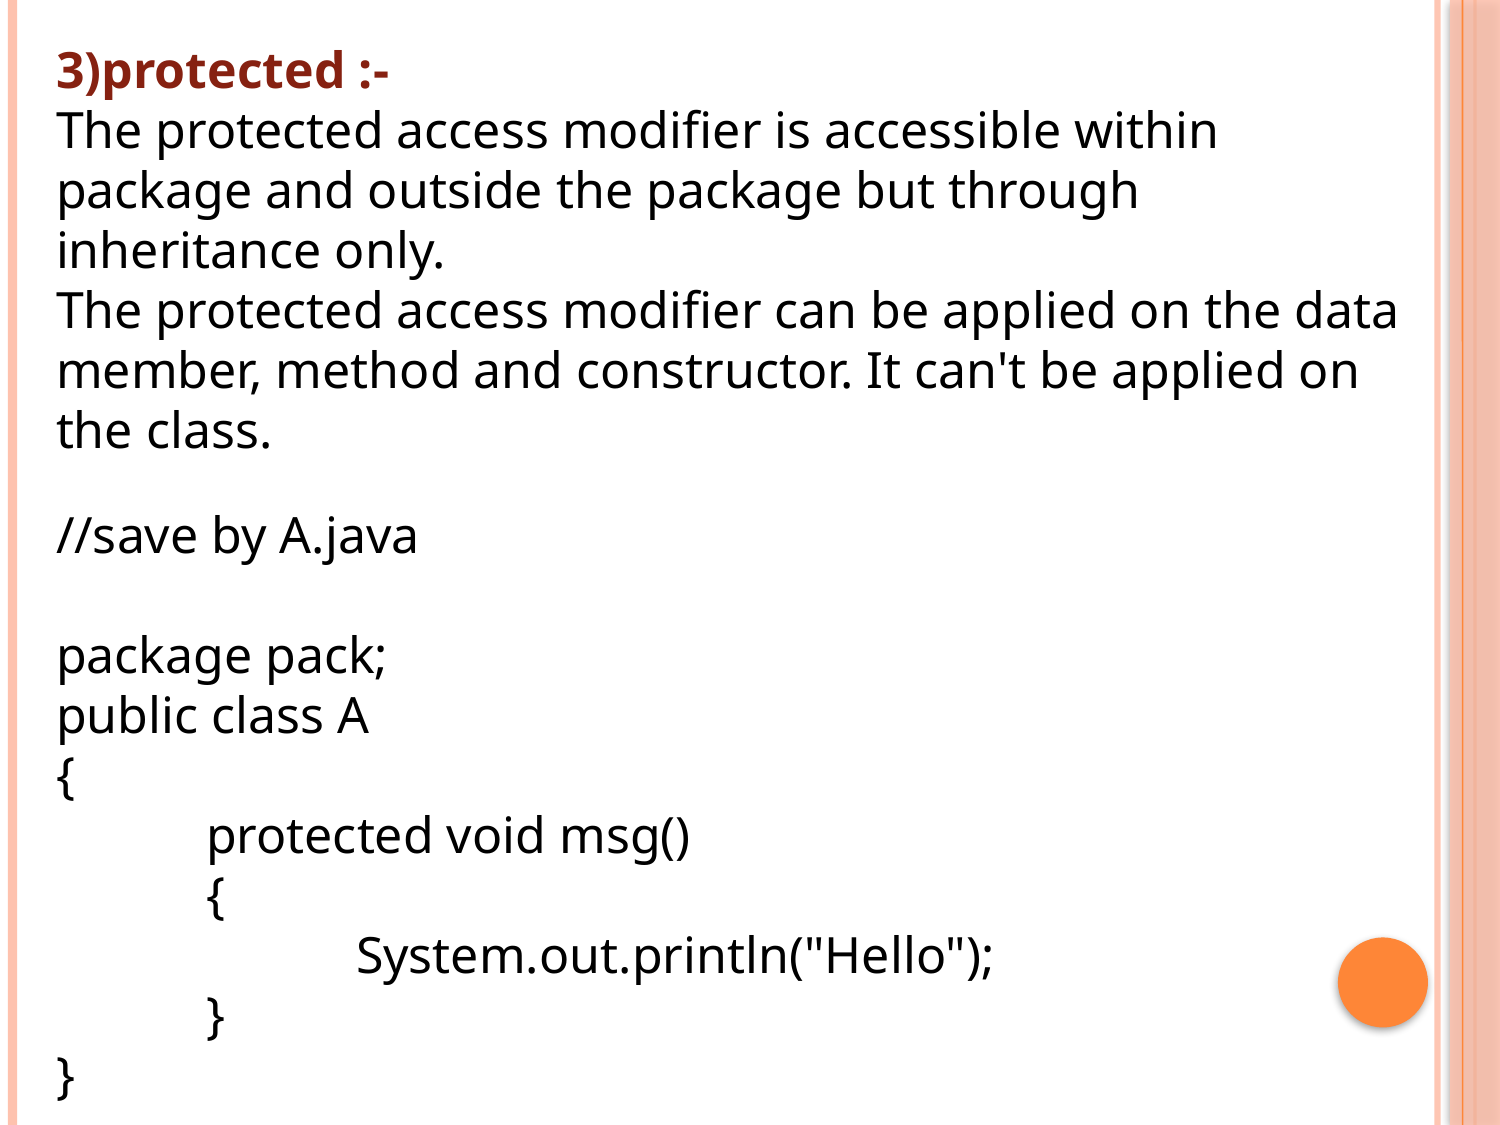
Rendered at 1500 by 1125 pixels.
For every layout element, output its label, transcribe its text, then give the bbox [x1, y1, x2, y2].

text_box 3)protected :- The protected access modifier is accessible within package and outside the package but through inheritance only. The protected access modifier can be applied on the data member, method and constructor. It can't be applied on the class. //save by A.java package pack; public class A { protected void msg() { System.out.println("Hello"); } } [41, 30, 1424, 1125]
